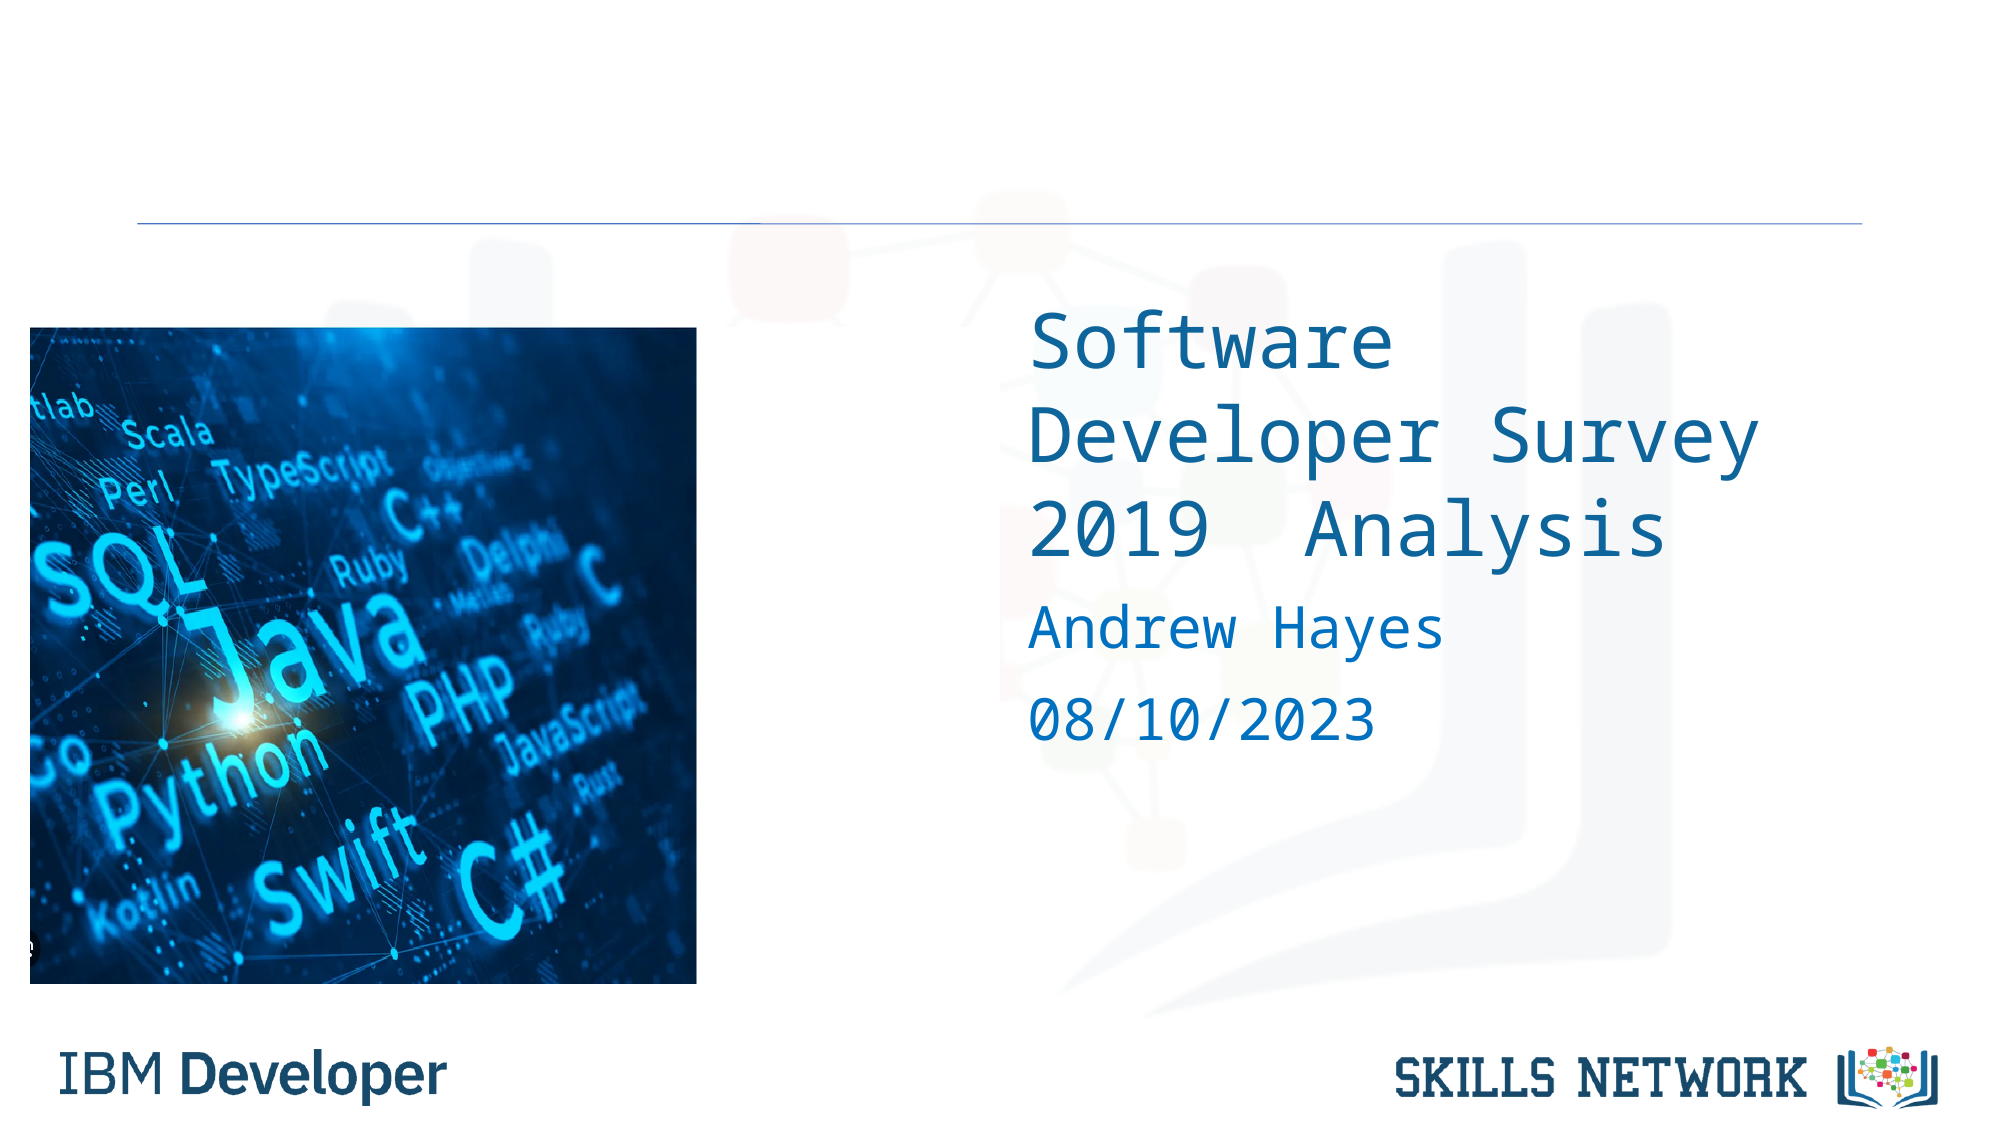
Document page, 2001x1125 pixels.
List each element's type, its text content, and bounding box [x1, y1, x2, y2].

list Andrew Hayes 08/10/2023 [1012, 583, 1863, 1014]
picture [1390, 1045, 1945, 1111]
title Software Developer Survey 2019 Analysis [1012, 284, 1863, 583]
picture [30, 327, 1000, 1044]
picture [55, 1045, 459, 1108]
